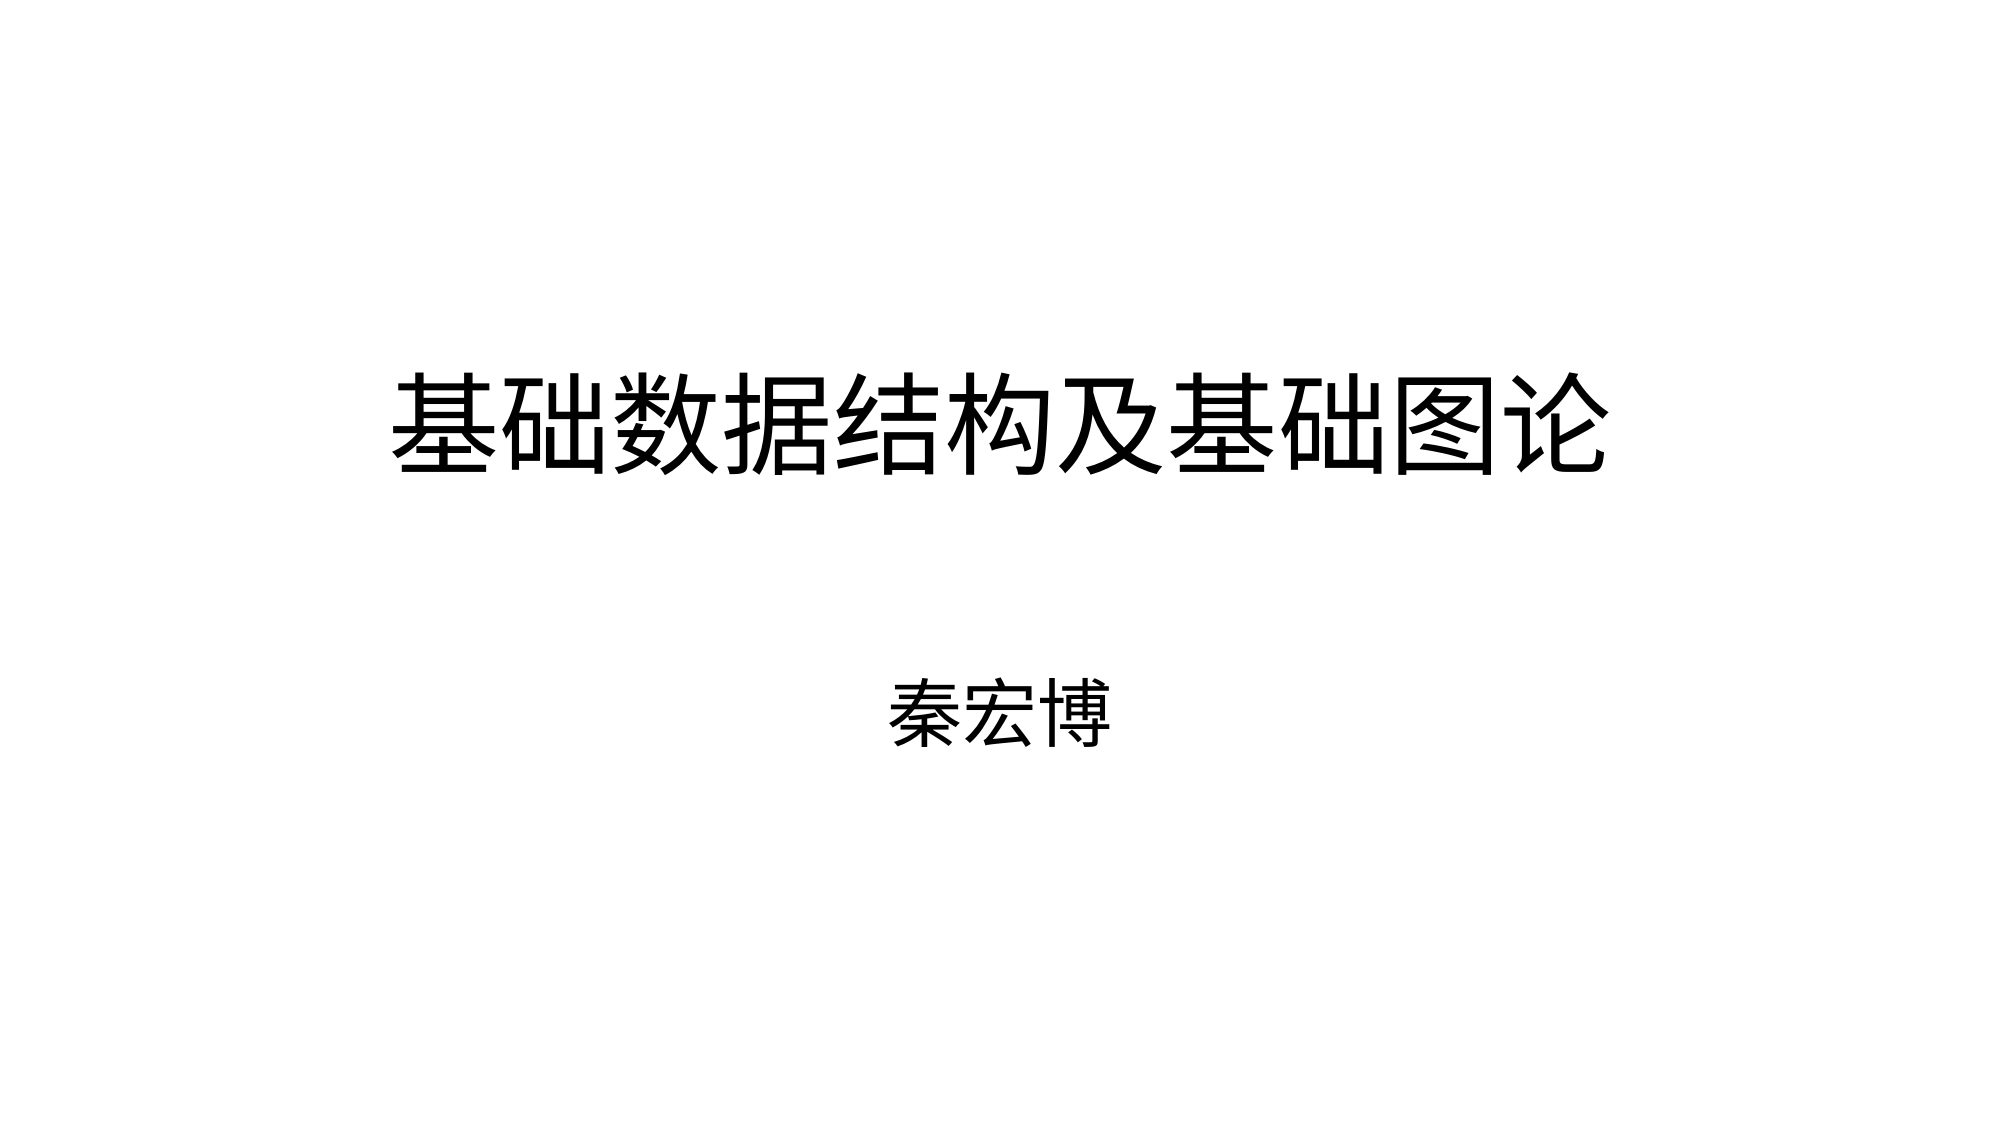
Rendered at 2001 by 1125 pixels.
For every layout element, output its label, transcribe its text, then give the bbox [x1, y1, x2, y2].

subtitle 秦宏博 [249, 669, 1750, 942]
title 基础数据结构及基础图论 [249, 360, 1750, 669]
